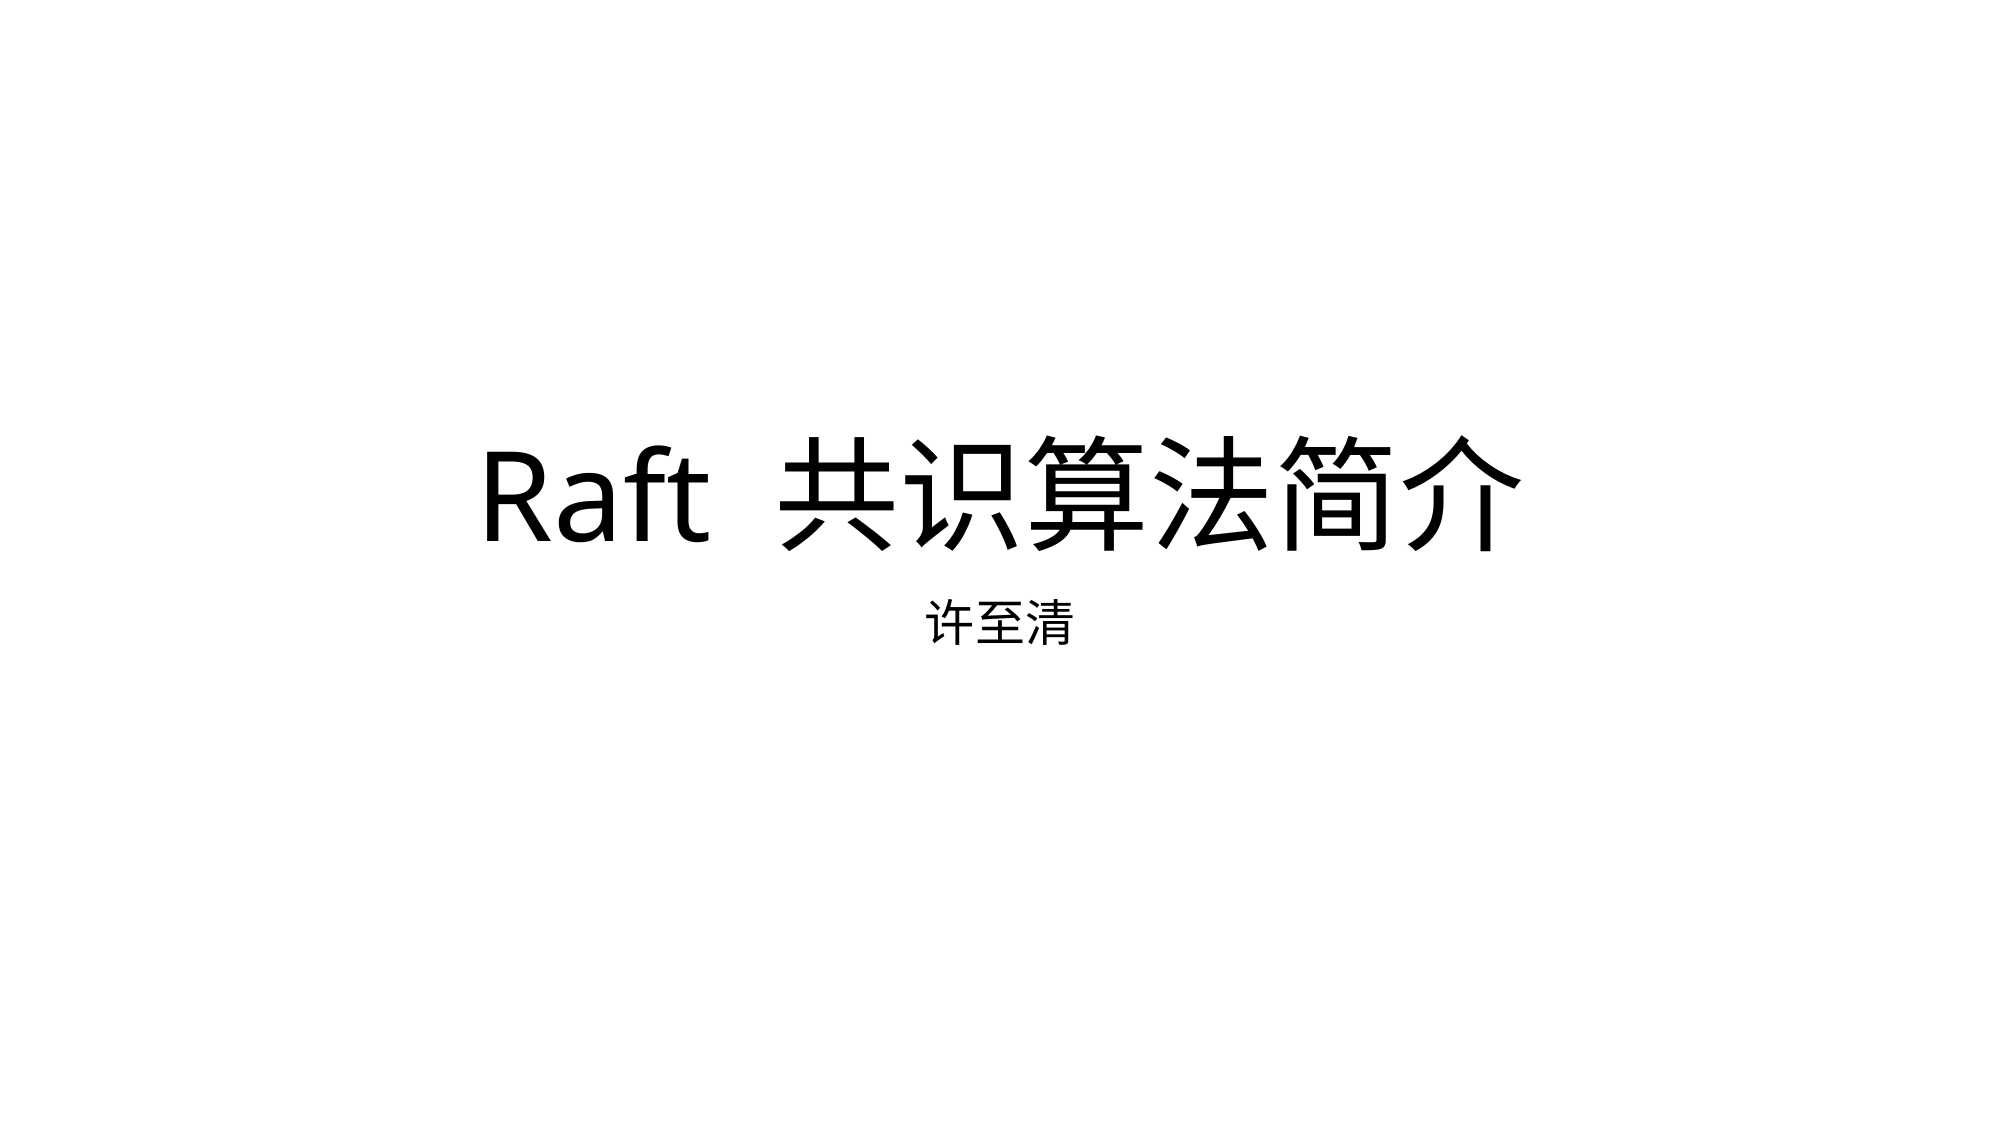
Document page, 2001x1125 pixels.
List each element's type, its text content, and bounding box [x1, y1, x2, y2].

title Raft 共识算法简介 [249, 184, 1750, 576]
subtitle 许至清 [249, 590, 1750, 863]
